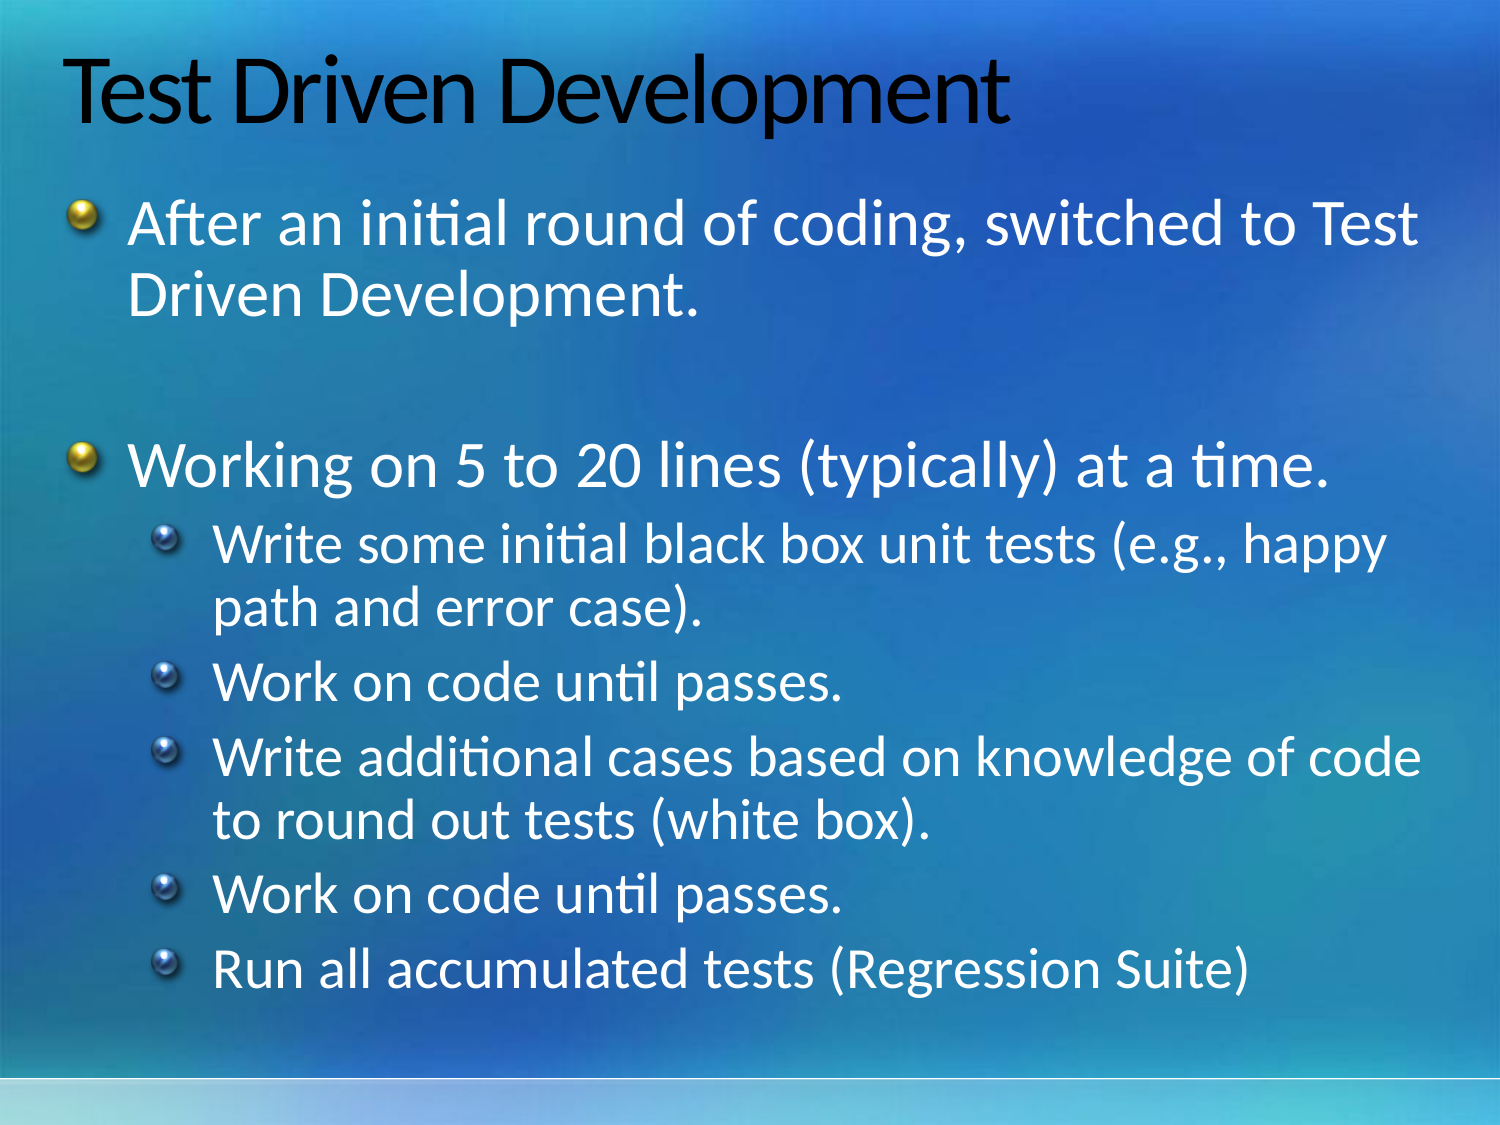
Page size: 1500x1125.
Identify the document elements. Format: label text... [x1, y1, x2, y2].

picture [0, 0, 1500, 1125]
list After an initial round of coding, switched to Test Driven Development. Working on 5 to 20 lines (typically) at a time. Write some initial black box unit tests (e.g., happy path and error case). Work on code until passes. Write additional cases based on knowledge of code to round out tests (white box). Work on code until passes. Run all accumulated tests (Regression Suite) [62, 187, 1438, 1027]
title Test Driven Development [62, 37, 1438, 147]
